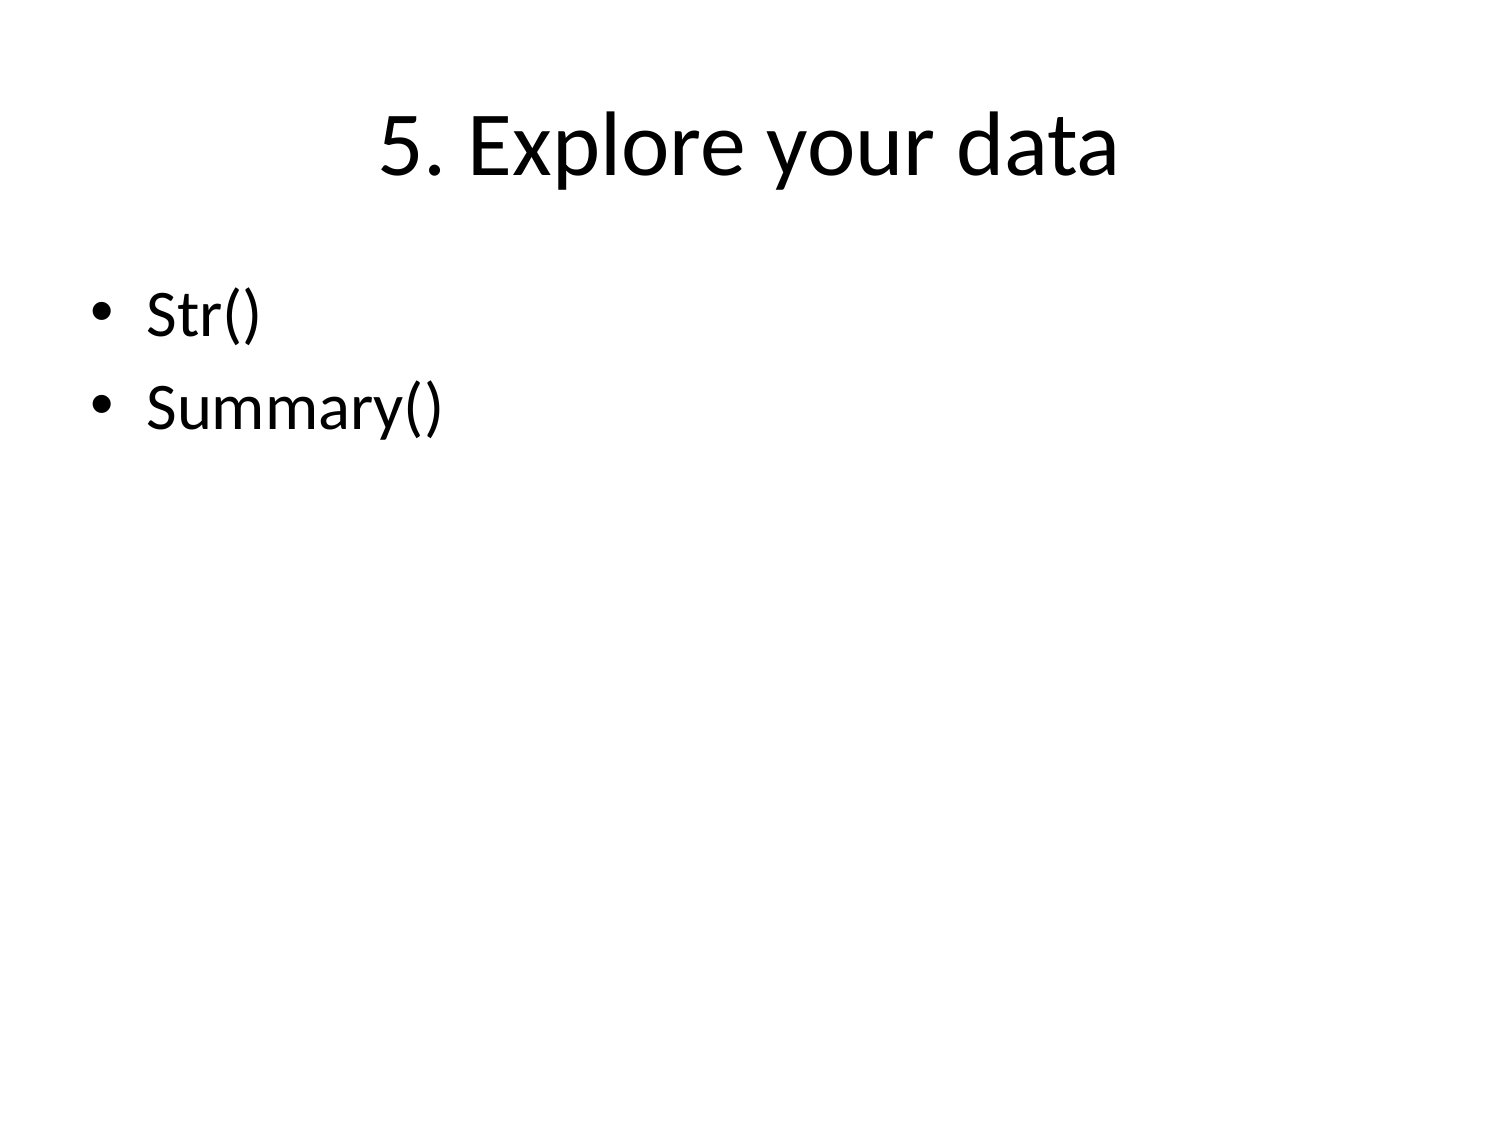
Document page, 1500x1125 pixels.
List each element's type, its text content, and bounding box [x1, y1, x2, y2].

list Str() Summary() [75, 262, 1425, 1005]
title 5. Explore your data [75, 45, 1425, 233]
